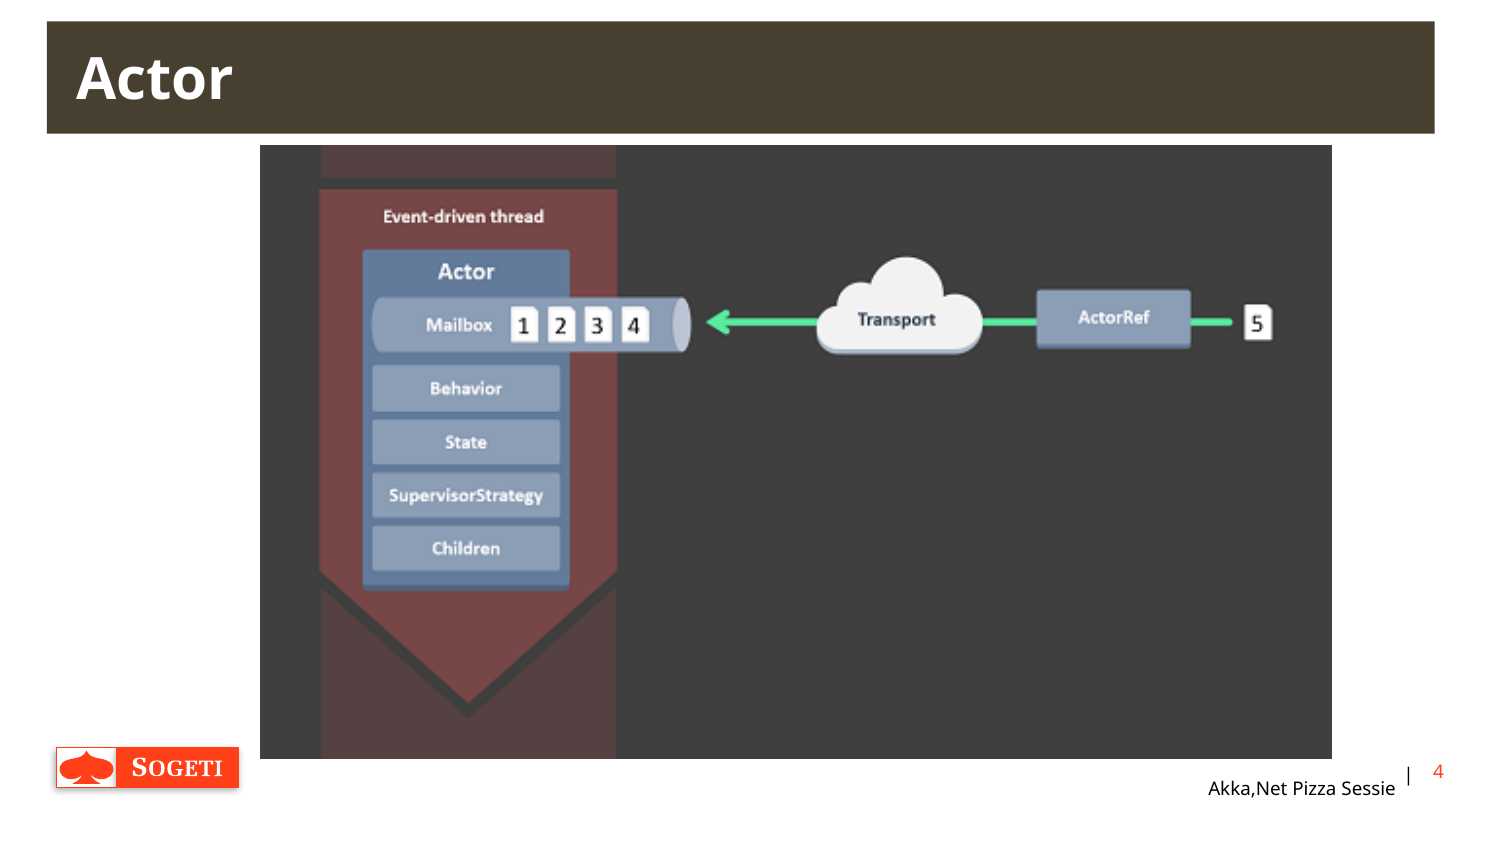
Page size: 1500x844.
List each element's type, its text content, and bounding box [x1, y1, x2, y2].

footer Akka,Net Pizza Sessie [309, 769, 1396, 802]
slide_number 4 [1408, 755, 1444, 788]
picture [260, 144, 1332, 759]
title Actor [46, 21, 1435, 134]
